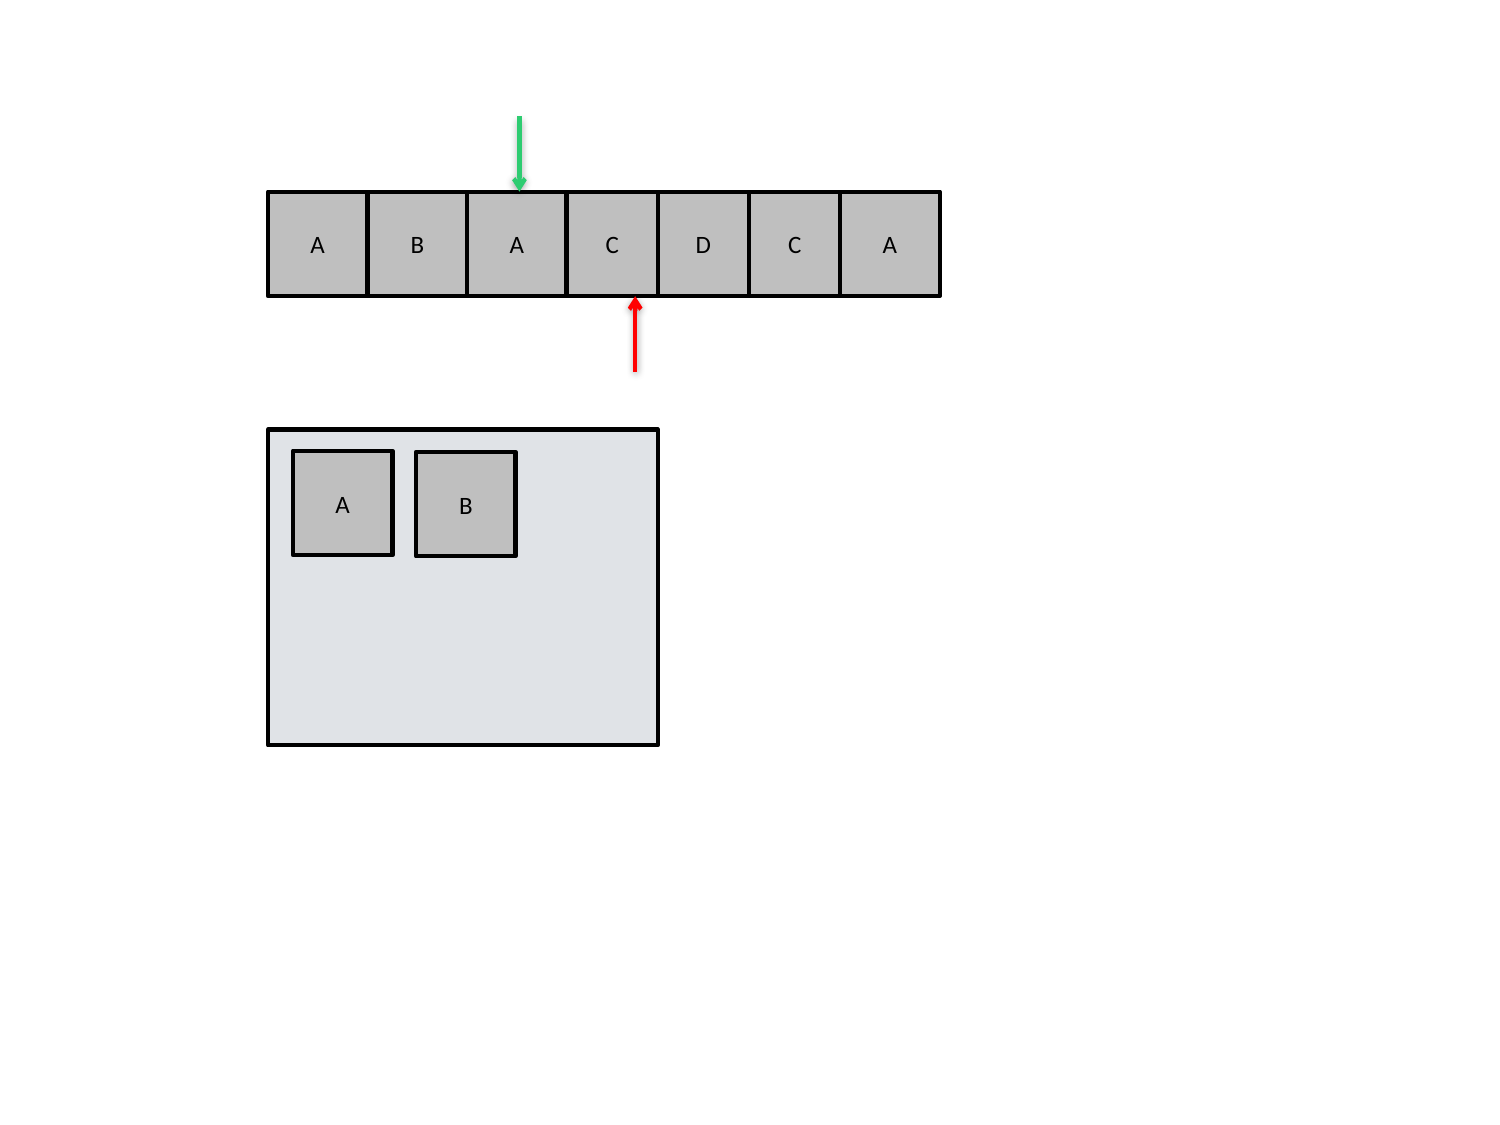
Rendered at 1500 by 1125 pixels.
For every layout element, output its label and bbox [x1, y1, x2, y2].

text_box [267, 116, 941, 746]
